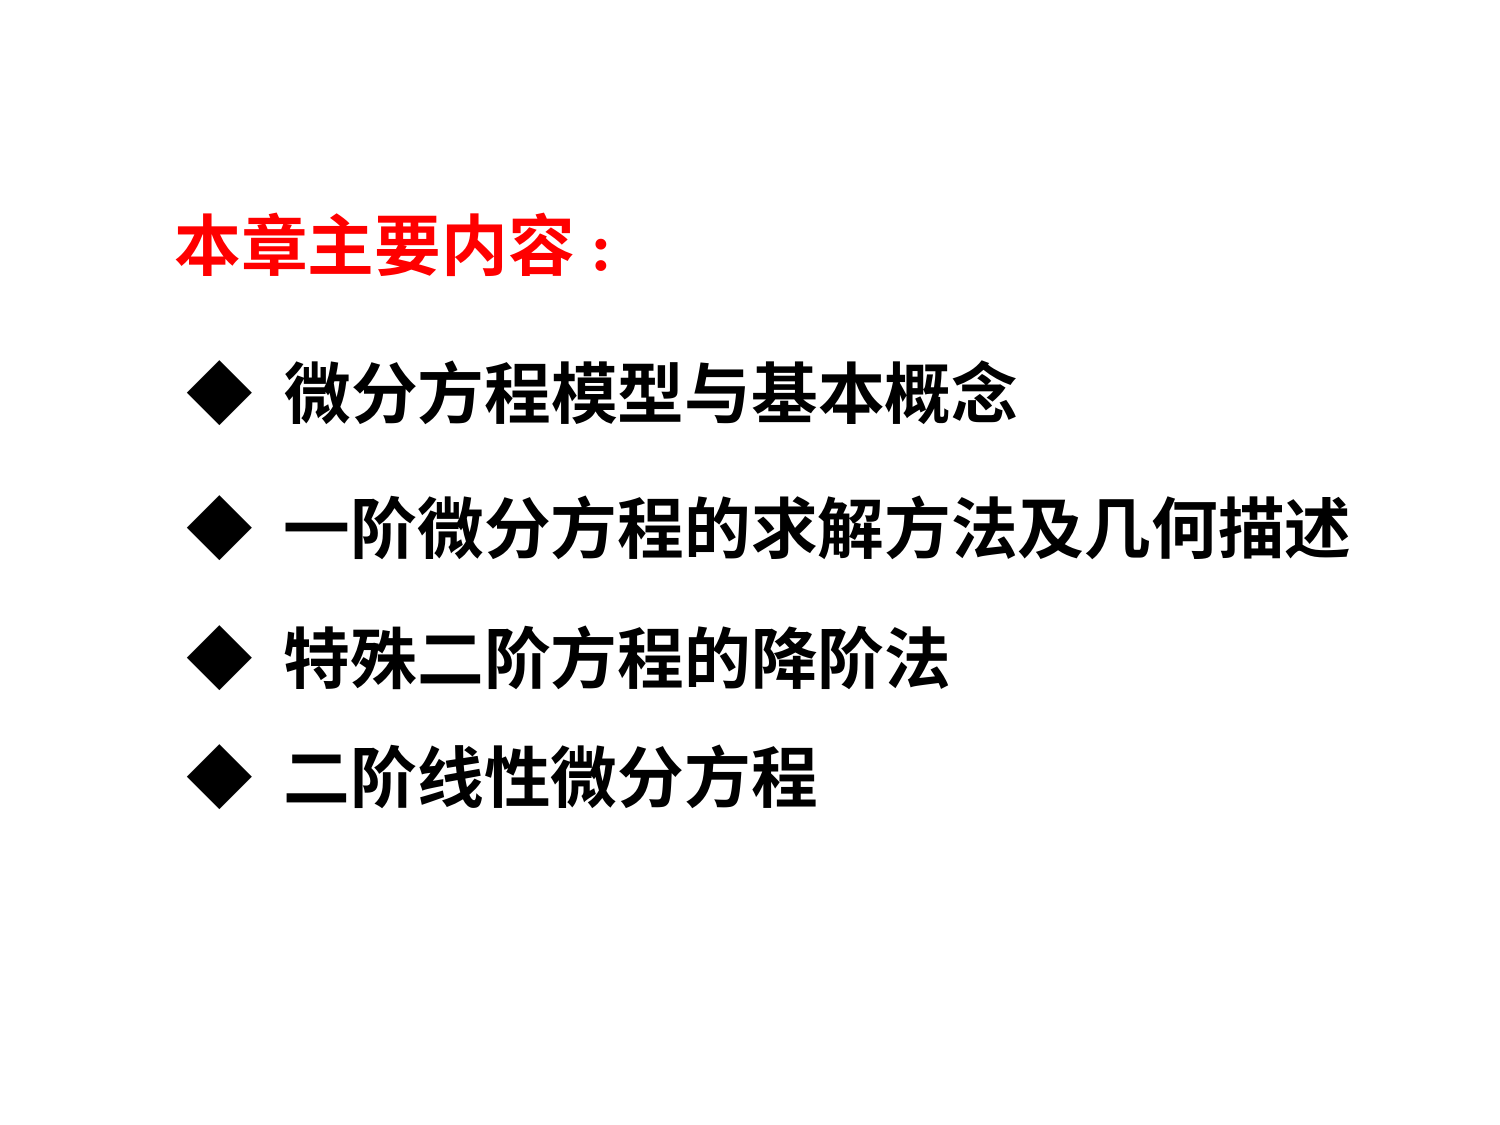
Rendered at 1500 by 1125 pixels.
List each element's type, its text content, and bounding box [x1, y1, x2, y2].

text_box 本章主要内容: [159, 196, 858, 292]
text_box ◆ 特殊二阶方程的降阶法 [171, 609, 1158, 705]
text_box ◆ 二阶线性微分方程 [171, 727, 966, 823]
text_box ◆ 一阶微分方程的求解方法及几何描述 [171, 479, 1412, 575]
text_box ◆ 微分方程模型与基本概念 [171, 344, 1117, 440]
